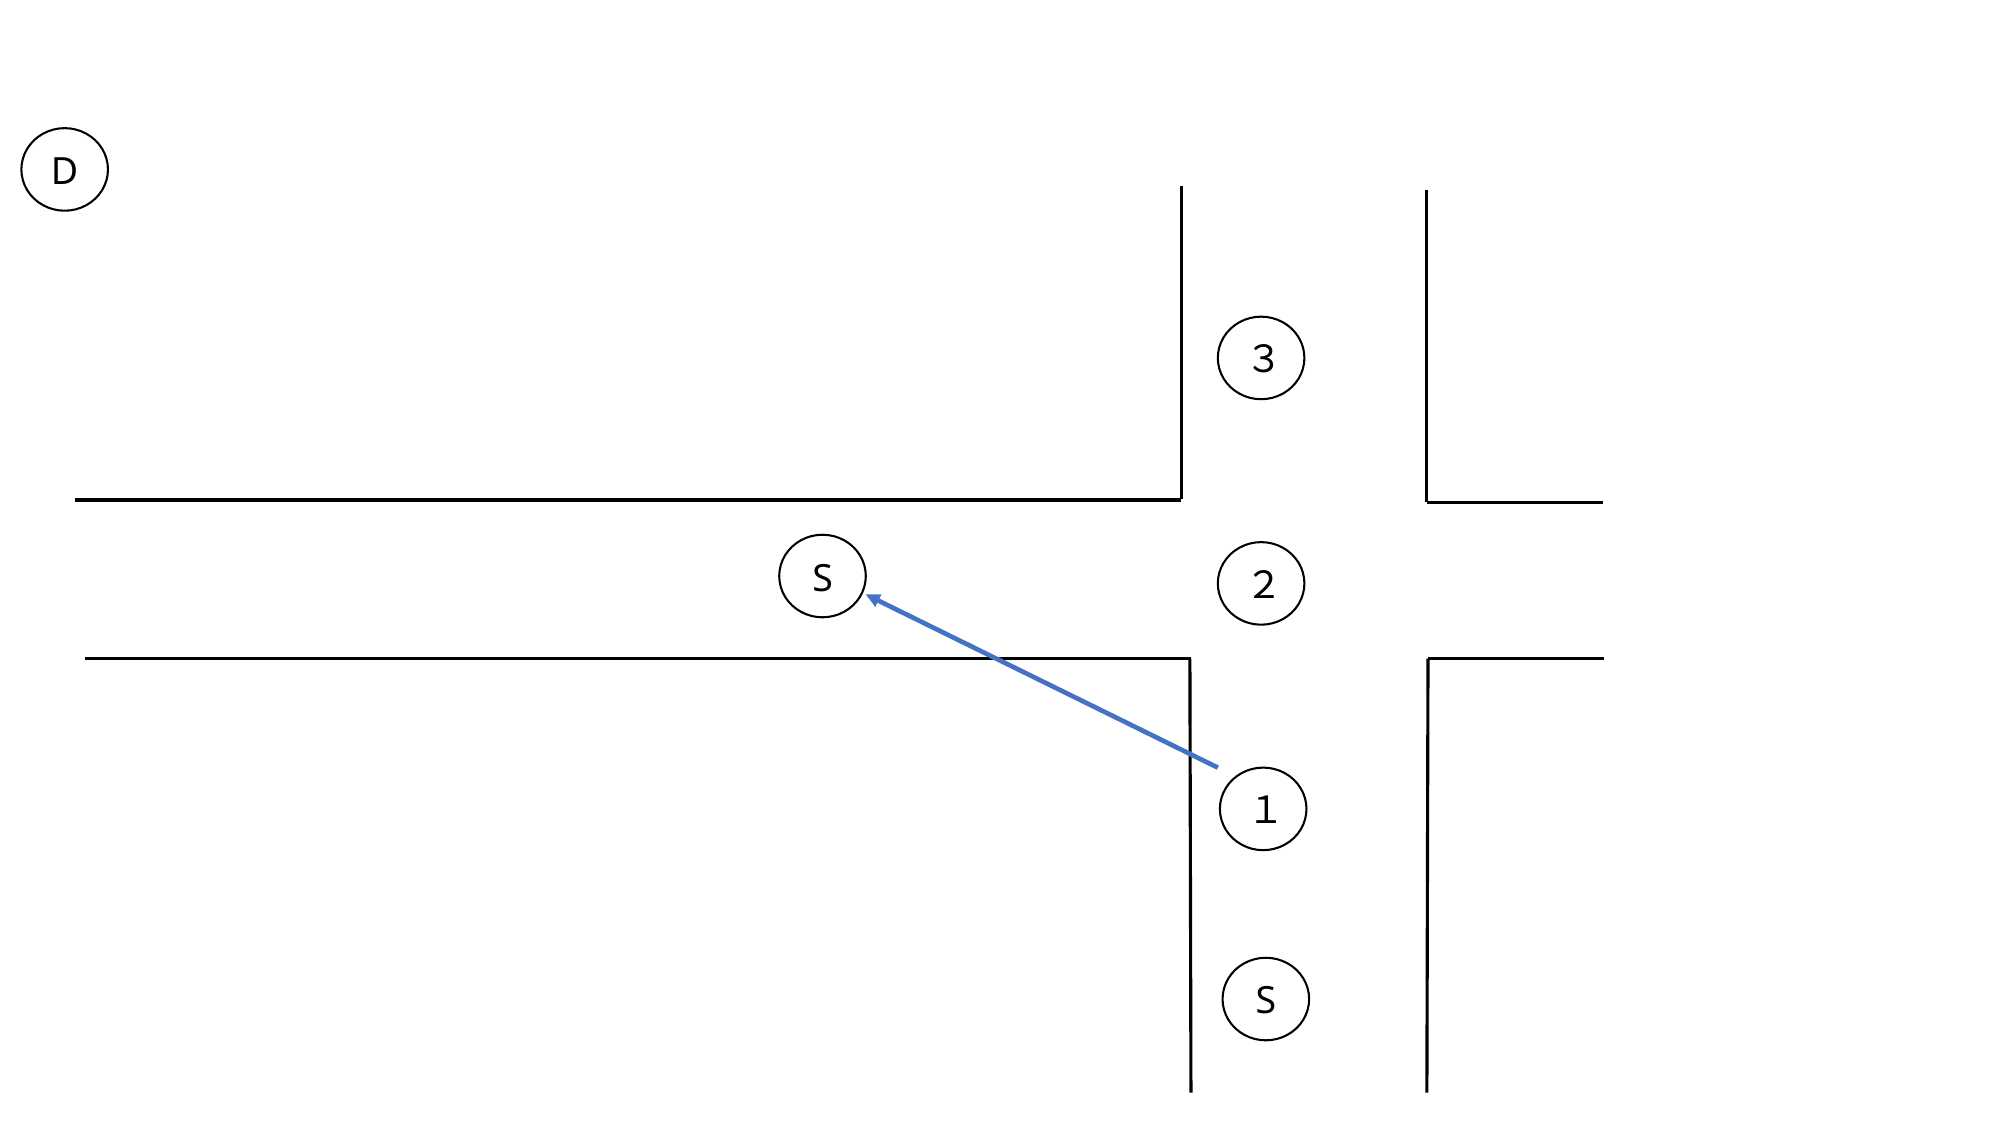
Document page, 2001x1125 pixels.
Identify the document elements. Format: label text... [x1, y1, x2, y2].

text_box ３ [1216, 315, 1306, 401]
text_box S [778, 533, 867, 619]
text_box １ [1218, 766, 1308, 852]
text_box ２ [1216, 541, 1306, 626]
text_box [865, 594, 1218, 768]
text_box D [20, 127, 109, 212]
text_box S [1221, 956, 1311, 1042]
